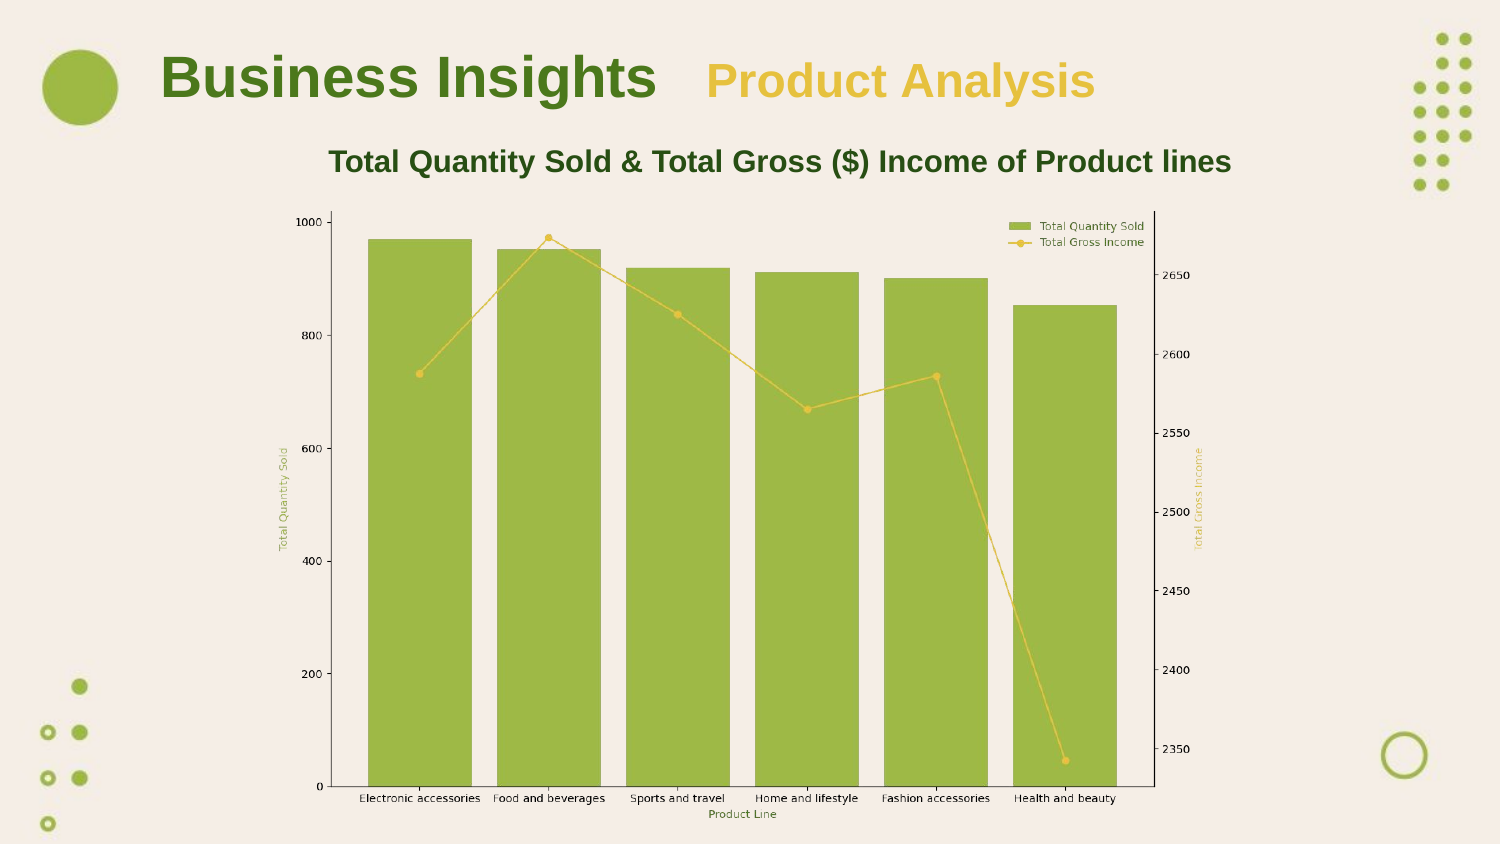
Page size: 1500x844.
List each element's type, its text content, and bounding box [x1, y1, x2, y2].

title Business Insights [158, 37, 662, 181]
text_box Total Quantity Sold & Total Gross ($) Income of Product lines [326, 139, 1235, 179]
picture [0, 0, 1500, 844]
text_box Product Analysis [703, 47, 1098, 107]
